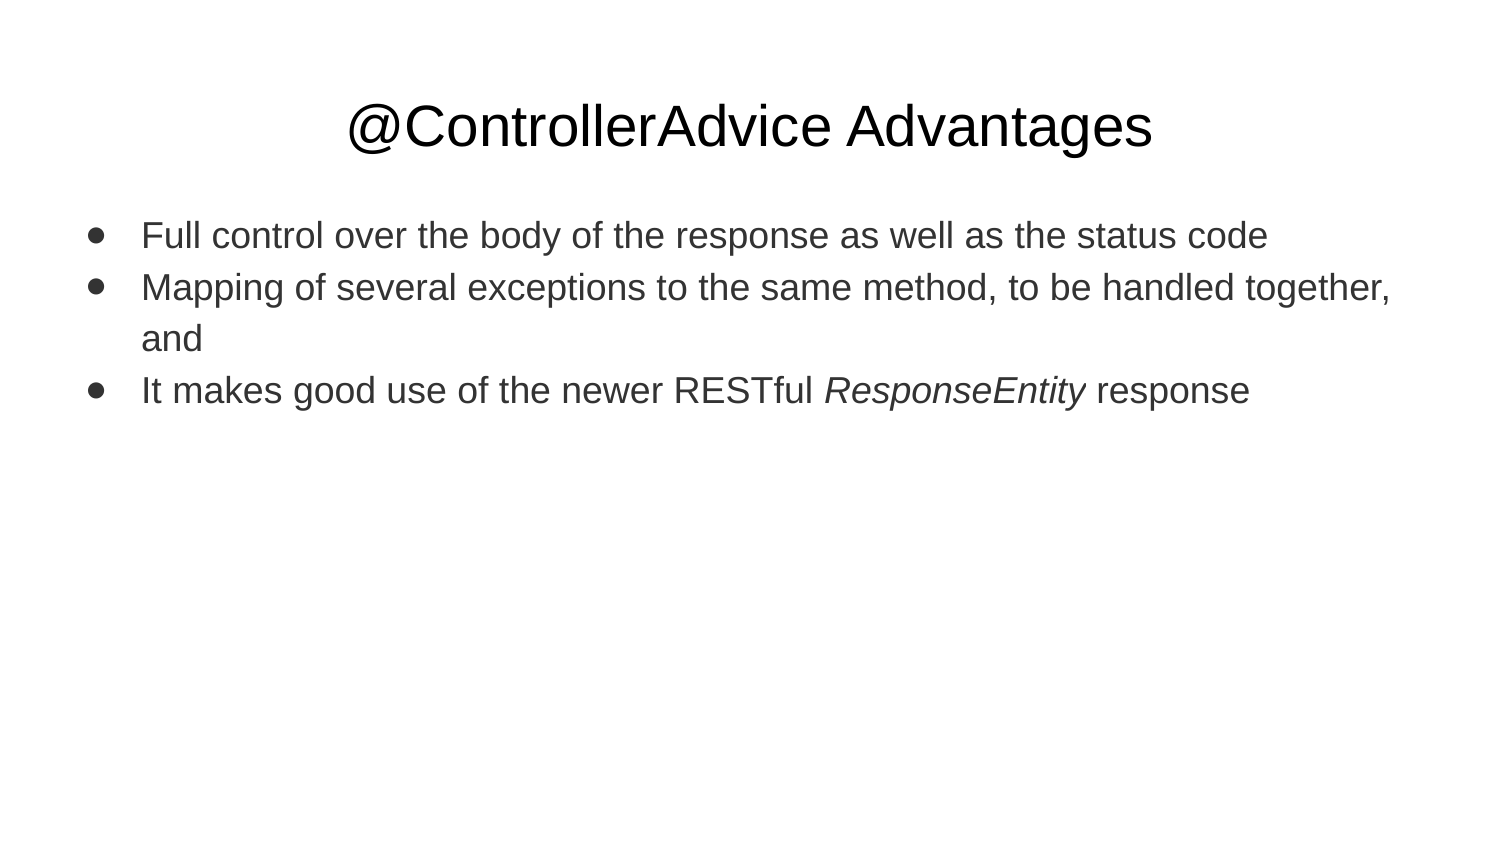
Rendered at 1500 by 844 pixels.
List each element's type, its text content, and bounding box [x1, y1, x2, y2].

title @ControllerAdvice Advantages [51, 72, 1449, 167]
list Full control over the body of the response as well as the status code Mapping of several exceptions to the same method, to be handled together, and It makes good use of the newer RESTful ResponseEntity response [51, 189, 1449, 750]
